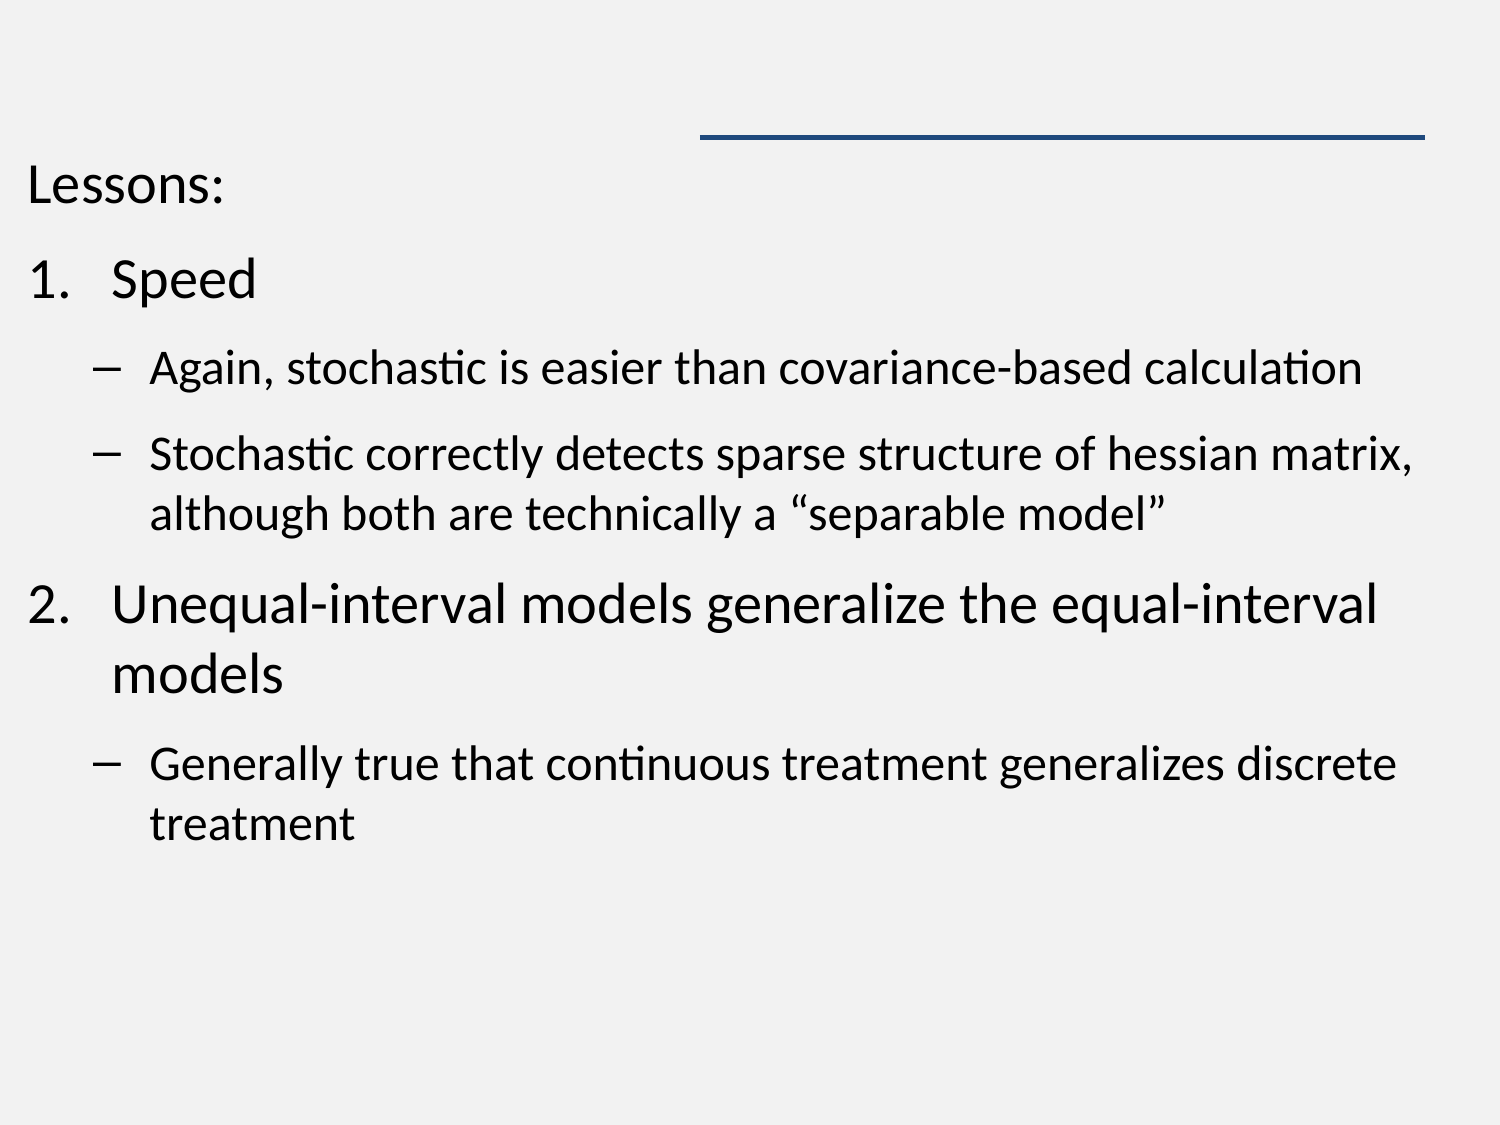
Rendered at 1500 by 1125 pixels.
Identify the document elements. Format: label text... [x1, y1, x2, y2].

list Lessons: Speed Again, stochastic is easier than covariance-based calculation Stochastic correctly detects sparse structure of hessian matrix, although both are technically a “separable model” Unequal-interval models generalize the equal-interval models Generally true that continuous treatment generalizes discrete treatment [12, 137, 1488, 1113]
